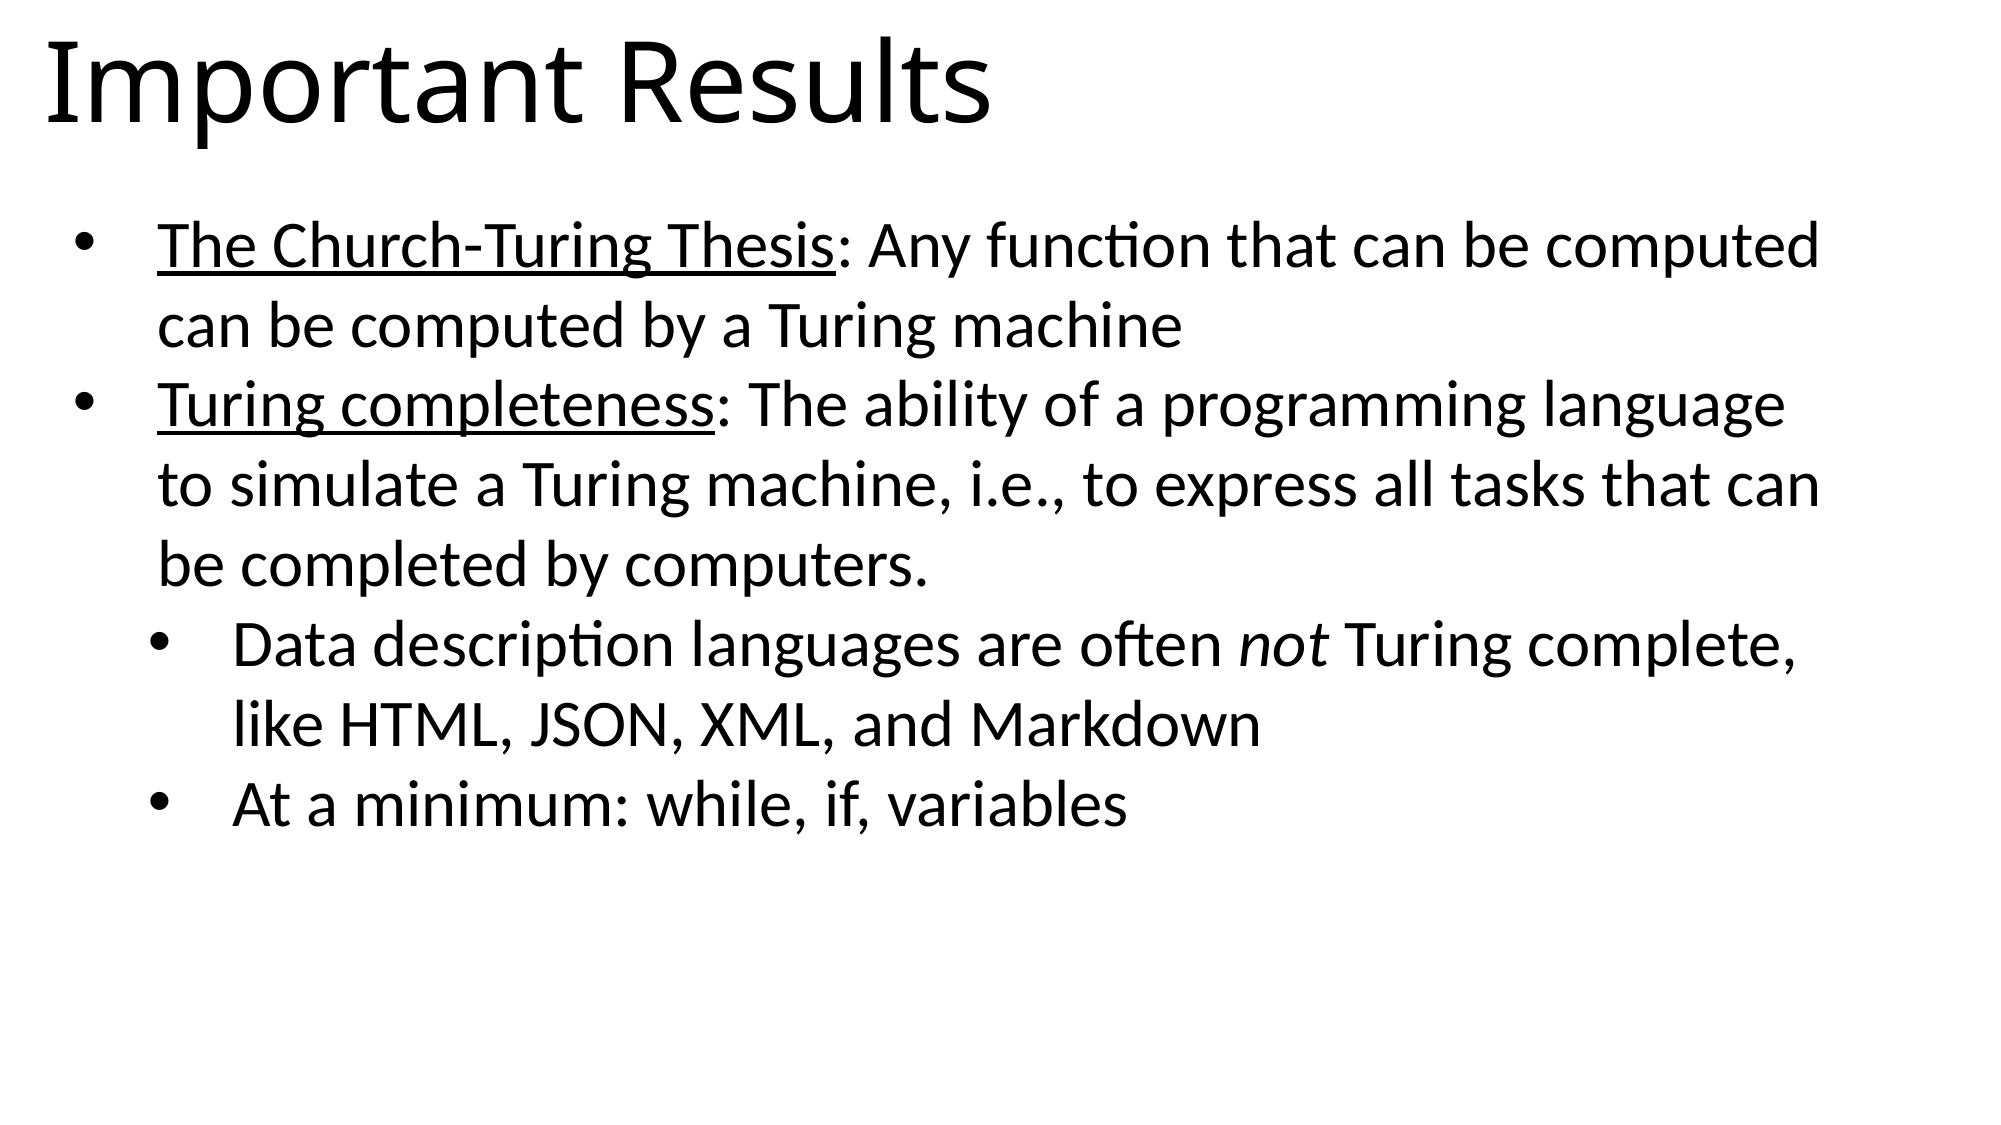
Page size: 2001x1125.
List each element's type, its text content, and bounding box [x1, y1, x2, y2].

title Important Results [29, 22, 1755, 150]
text_box The Church-Turing Thesis: Any function that can be computed can be computed by a Turing machine Turing completeness: The ability of a programming language to simulate a Turing machine, i.e., to express all tasks that can be completed by computers. Data description languages are often not Turing complete, like HTML, JSON, XML, and Markdown At a minimum: while, if, variables [58, 192, 1853, 848]
